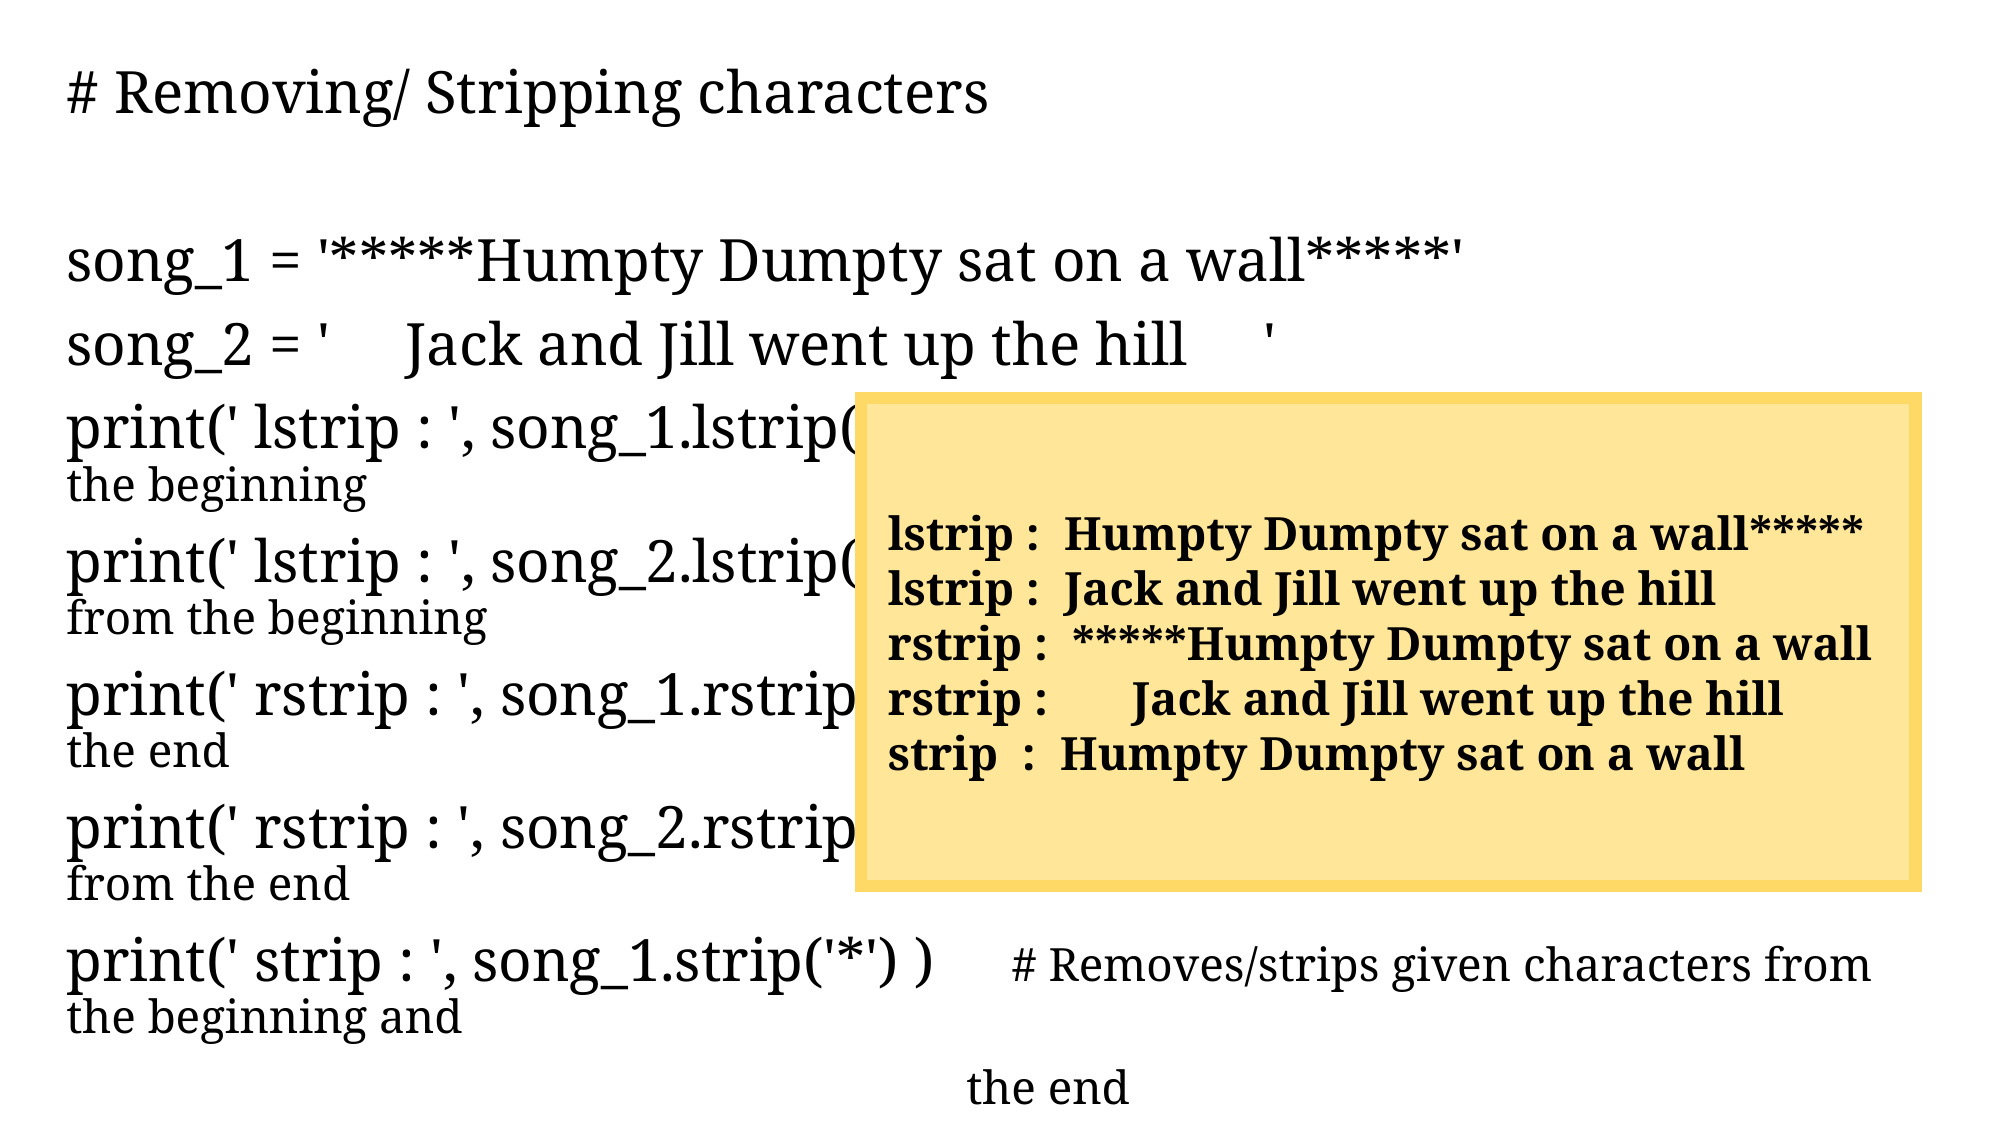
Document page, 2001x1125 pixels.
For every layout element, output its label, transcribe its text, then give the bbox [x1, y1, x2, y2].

text_box lstrip : Humpty Dumpty sat on a wall***** lstrip : Jack and Jill went up the hill rstrip : *****Humpty Dumpty sat on a wall rstrip : Jack and Jill went up the hill strip : Humpty Dumpty sat on a wall [860, 397, 1917, 887]
list # Removing/ Stripping characters song_1 = '*****Humpty Dumpty sat on a wall*****' song_2 = ' Jack and Jill went up the hill ' print(' lstrip : ', song_1.lstrip('*') ) # Removes/strips given characters from the beginning print(' lstrip : ', song_2.lstrip() ) # Removes/strips whitespace characters from the beginning print(' rstrip : ', song_1.rstrip('*') ) # Removes/strips given characters from the end print(' rstrip : ', song_2.rstrip() ) # Removes/strips whitespace characters from the end print(' strip : ', song_1.strip('*') ) # Removes/strips given characters from the beginning and the end [51, 55, 1955, 1073]
